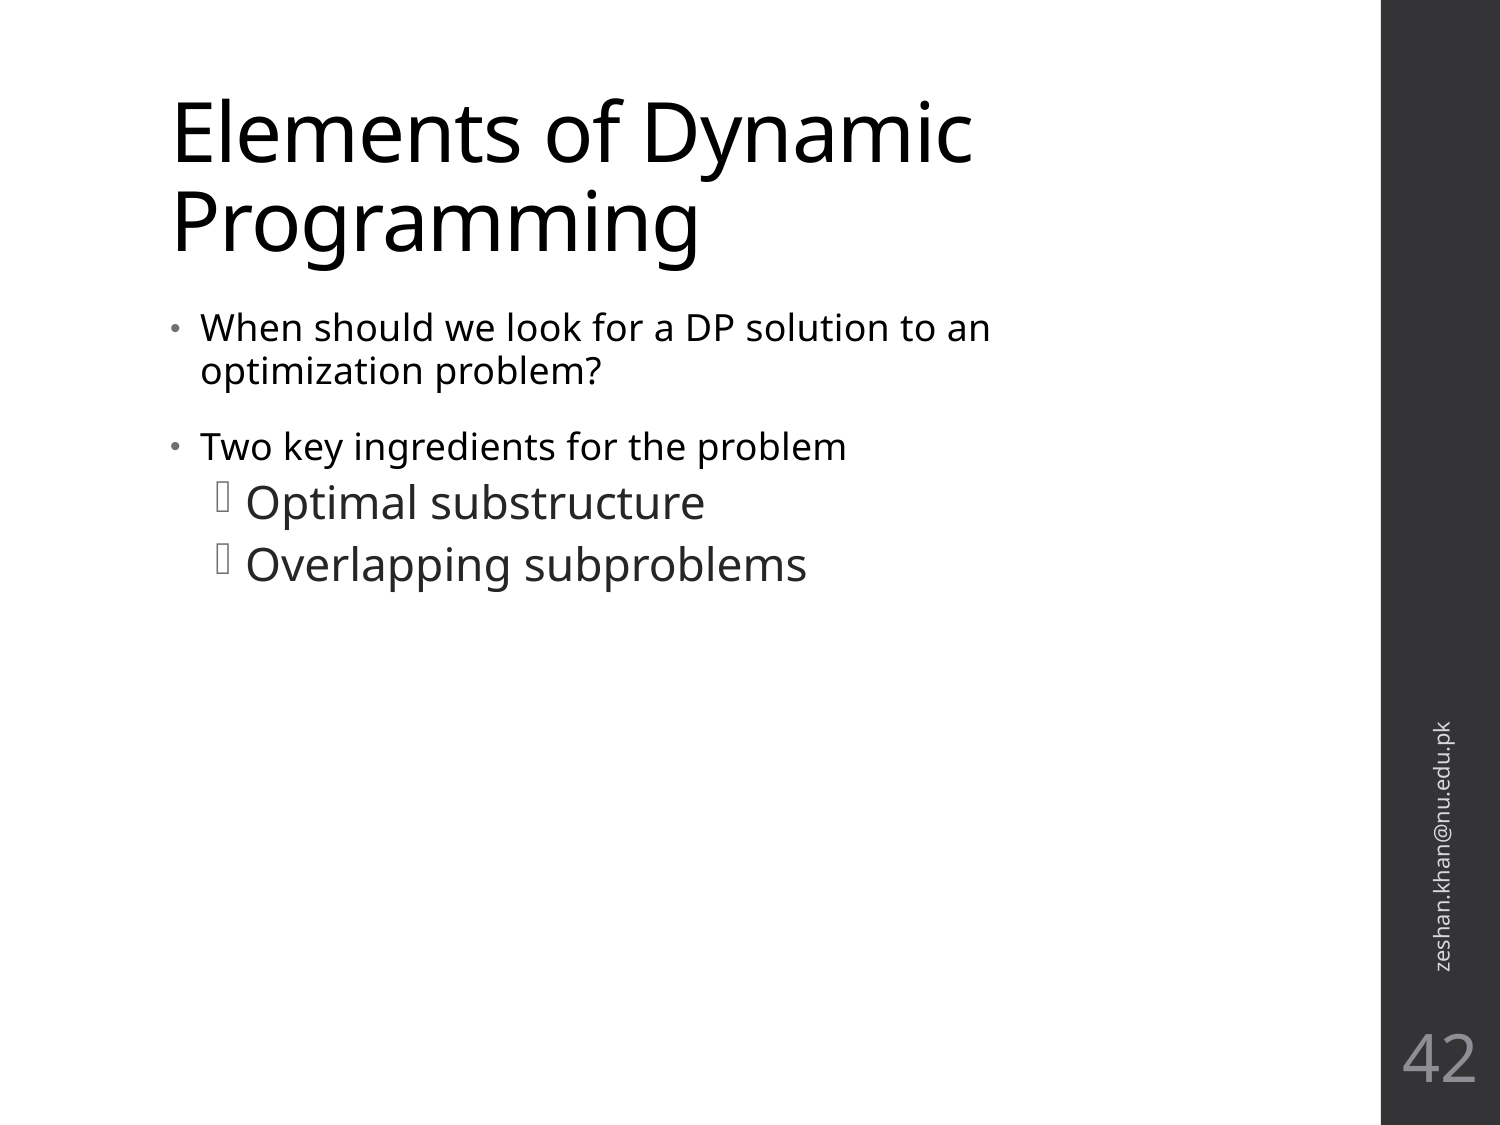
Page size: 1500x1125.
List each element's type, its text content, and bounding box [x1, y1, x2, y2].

footer zeshan.khan@nu.edu.pk [1418, 400, 1464, 988]
title Elements of Dynamic Programming [155, 60, 1348, 278]
slide_number 42 [1384, 1012, 1498, 1110]
list When should we look for a DP solution to an optimization problem? Two key ingredients for the problem Optimal substructure Overlapping subproblems [155, 299, 1213, 1014]
